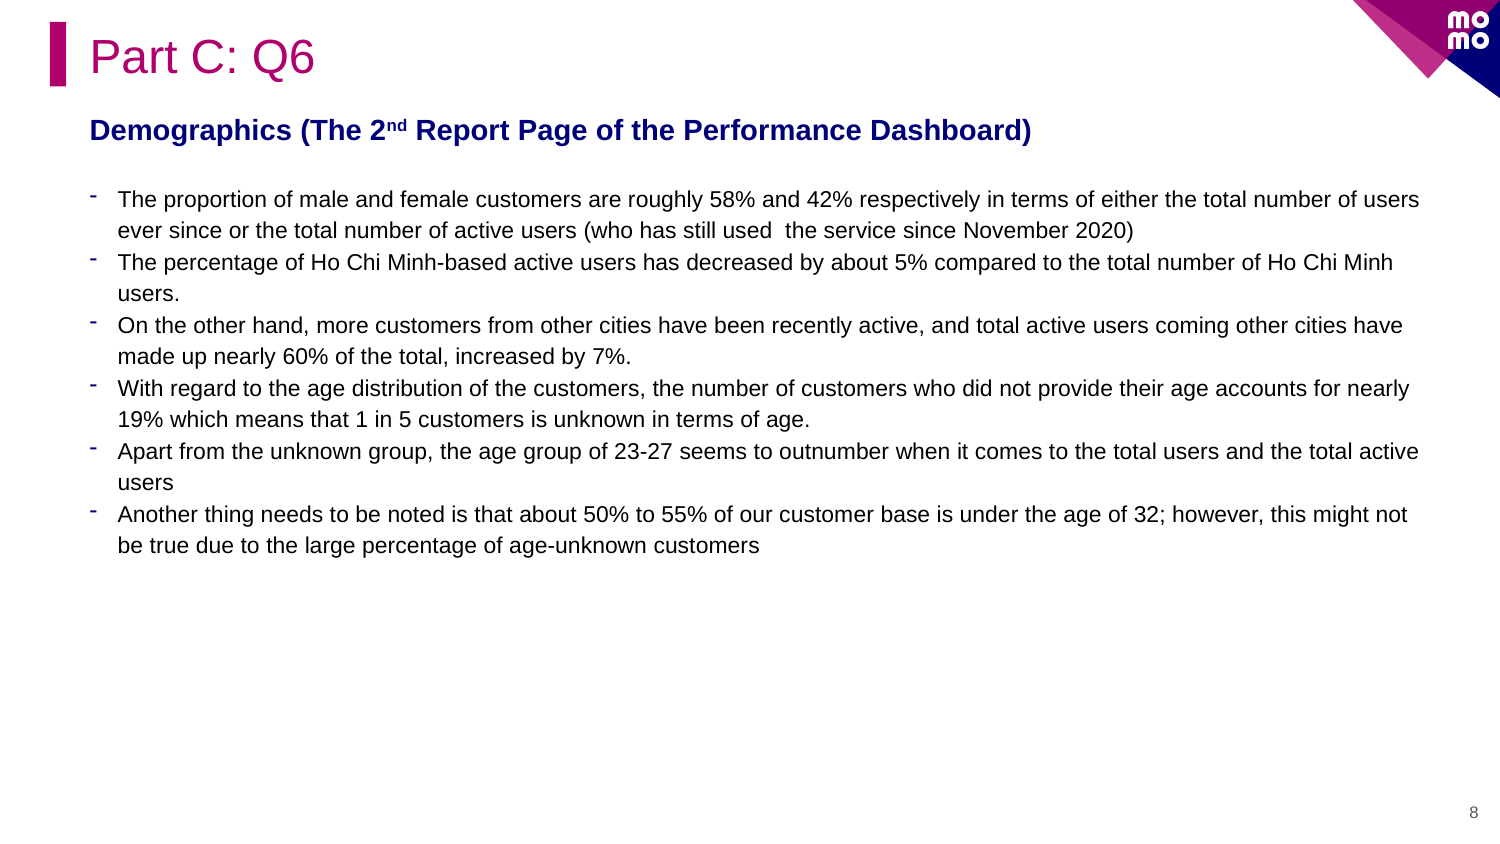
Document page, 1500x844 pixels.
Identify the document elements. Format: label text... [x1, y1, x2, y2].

list The proportion of male and female customers are roughly 58% and 42% respectively in terms of either the total number of users ever since or the total number of active users (who has still used the service since November 2020) The percentage of Ho Chi Minh-based active users has decreased by about 5% compared to the total number of Ho Chi Minh users. On the other hand, more customers from other cities have been recently active, and total active users coming other cities have made up nearly 60% of the total, increased by 7%. With regard to the age distribution of the customers, the number of customers who did not provide their age accounts for nearly 19% which means that 1 in 5 customers is unknown in terms of age. Apart from the unknown group, the age group of 23-27 seems to outnumber when it comes to the total users and the total active users Another thing needs to be noted is that about 50% to 55% of our customer base is under the age of 32; however, this might not be true due to the large percentage of age-unknown customers [74, 166, 1449, 785]
title Part C: Q6 [74, 21, 1388, 86]
slide_number 8 [1403, 779, 1494, 844]
picture [1448, 11, 1489, 49]
subtitle Demographics (The 2nd Report Page of the Performance Dashboard) [74, 86, 1449, 166]
